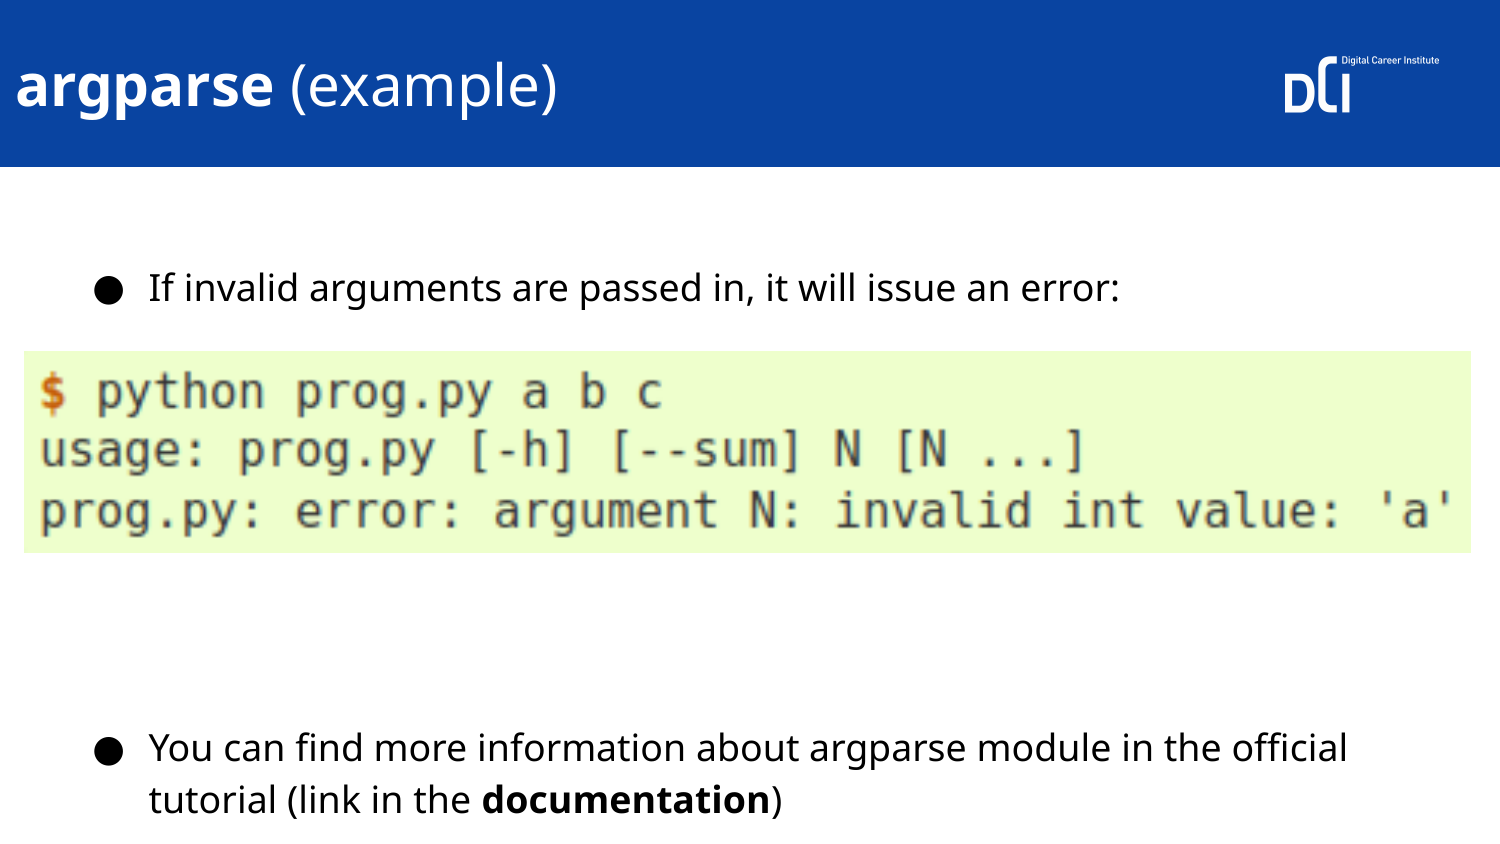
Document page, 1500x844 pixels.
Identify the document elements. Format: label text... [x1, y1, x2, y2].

text_box If invalid arguments are passed in, it will issue an error: You can find more information about argparse module in the official tutorial (link in the documentation) [58, 561, 1437, 836]
picture [24, 350, 1471, 553]
title argparse (example) [0, 0, 1500, 167]
text_box If invalid arguments are passed in, it will issue an error: You can find more information about argparse module in the official tutorial (link in the documentation) [58, 242, 1437, 349]
picture [1274, 43, 1445, 123]
